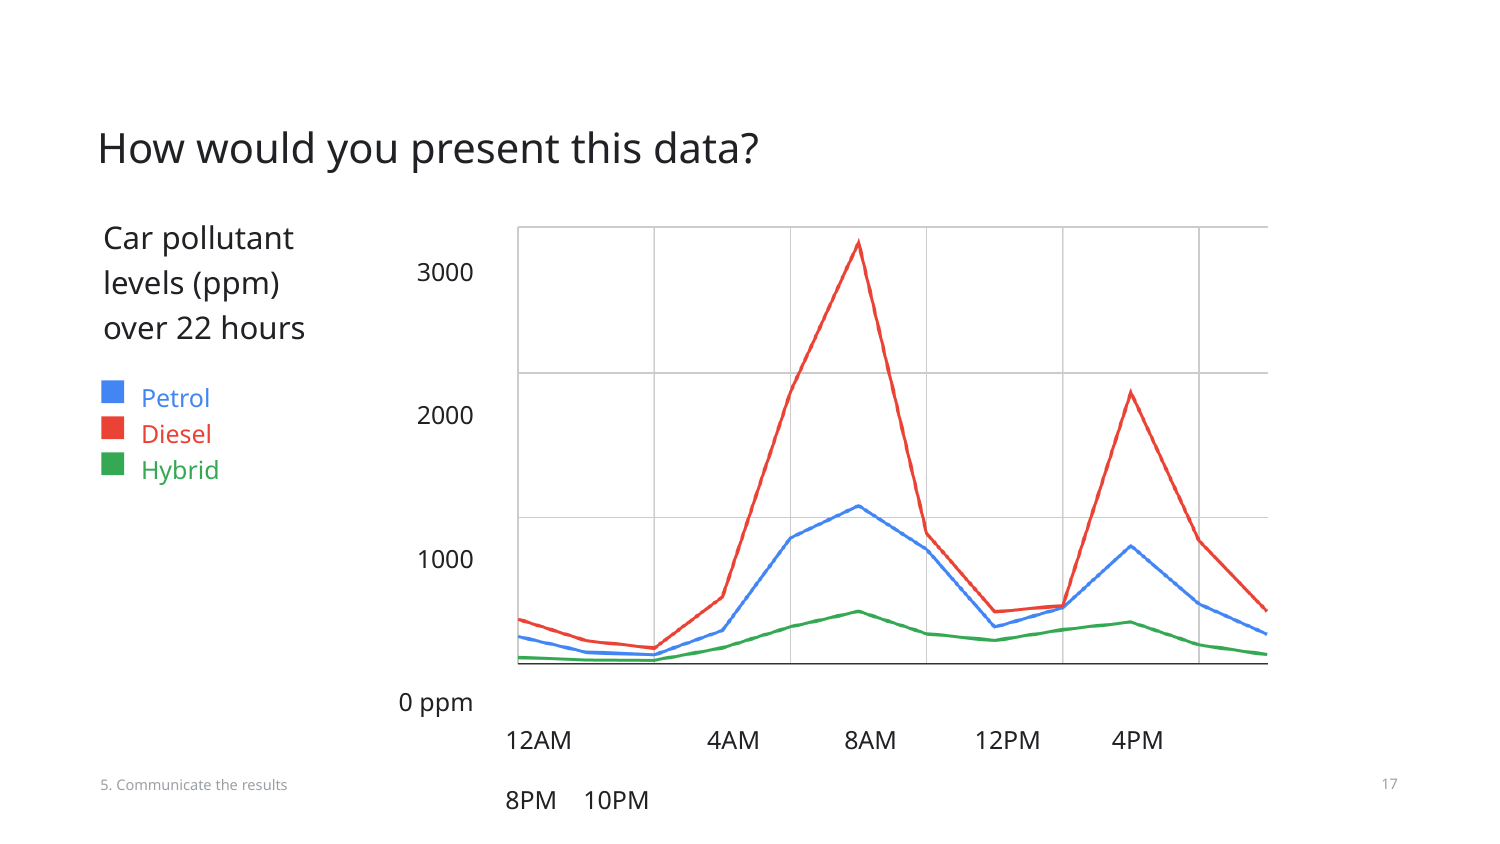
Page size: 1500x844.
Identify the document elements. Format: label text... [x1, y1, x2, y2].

text_box Petrol Diesel Hybrid [126, 361, 261, 433]
text_box 3000 2000 1000 0 ppm [362, 199, 489, 281]
text_box [101, 452, 125, 476]
text_box 12AM 4AM 8AM 12PM 4PM 8PM 10PM [490, 679, 1341, 762]
text_box Car pollutant levels (ppm) over 22 hours [88, 196, 350, 340]
picture [512, 212, 1280, 675]
slide_number 5. Communicate the results [85, 752, 519, 817]
text_box [101, 416, 125, 440]
title How would you present this data? [82, 96, 1399, 173]
text_box [101, 380, 125, 404]
slide_number ‹#› [1317, 752, 1413, 817]
